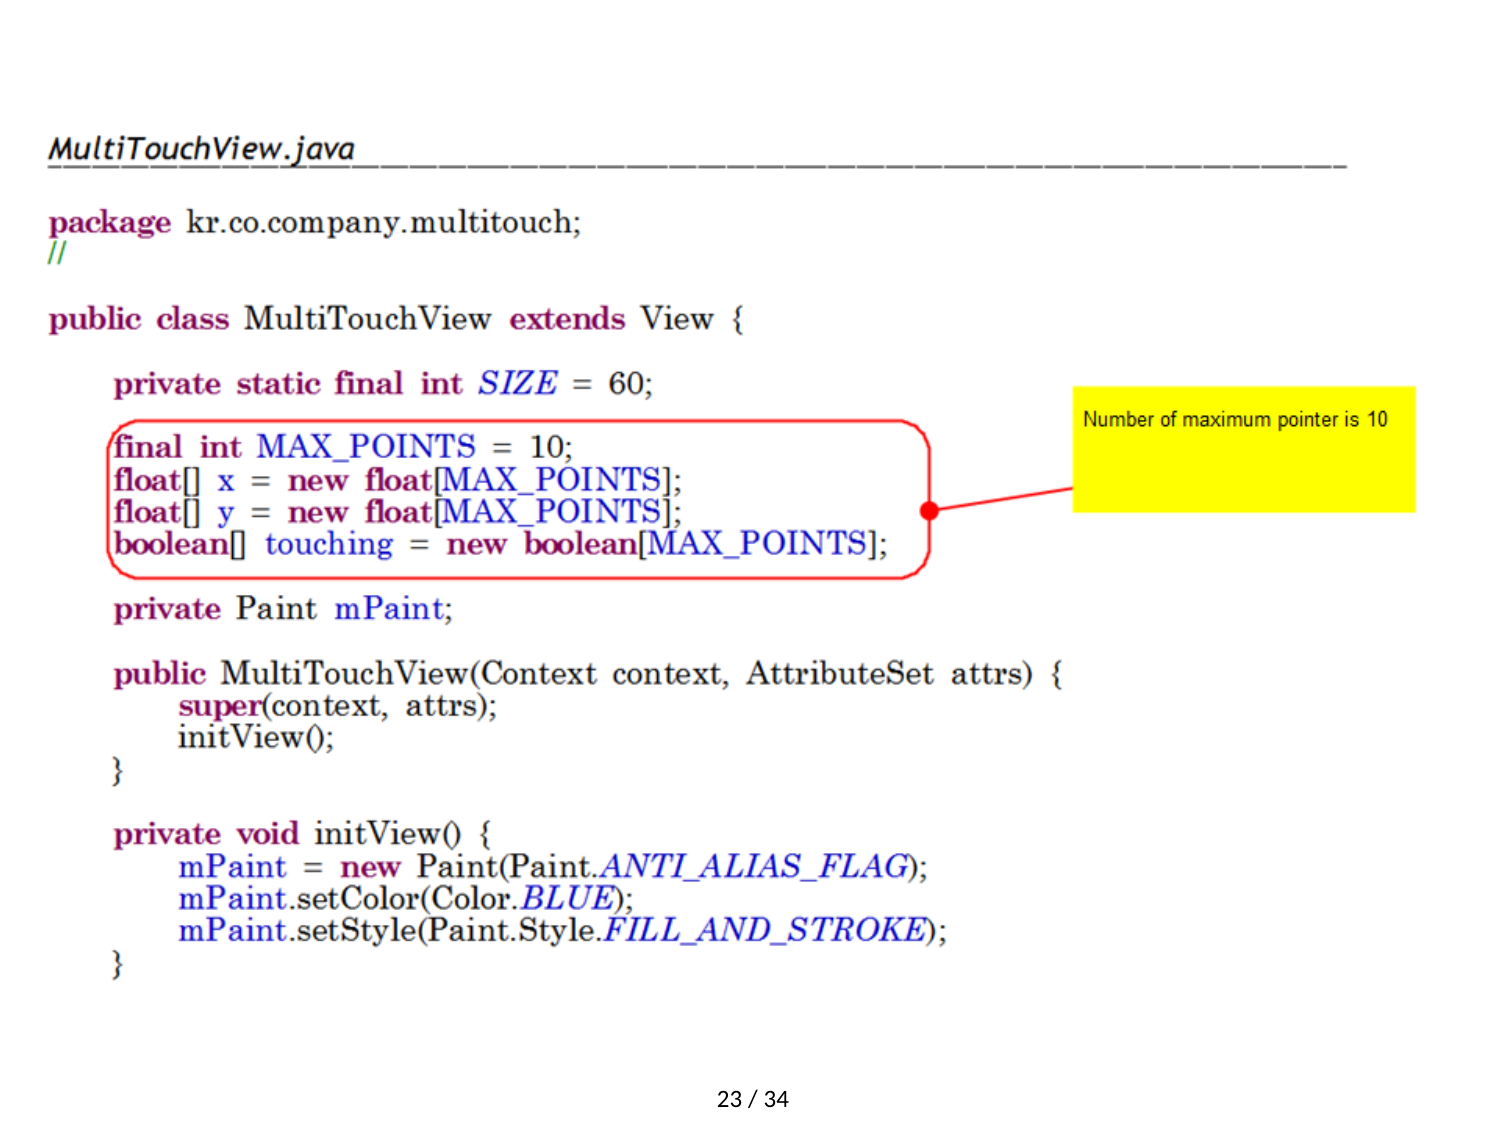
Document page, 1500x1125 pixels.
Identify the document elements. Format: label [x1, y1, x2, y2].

picture [31, 128, 1469, 997]
